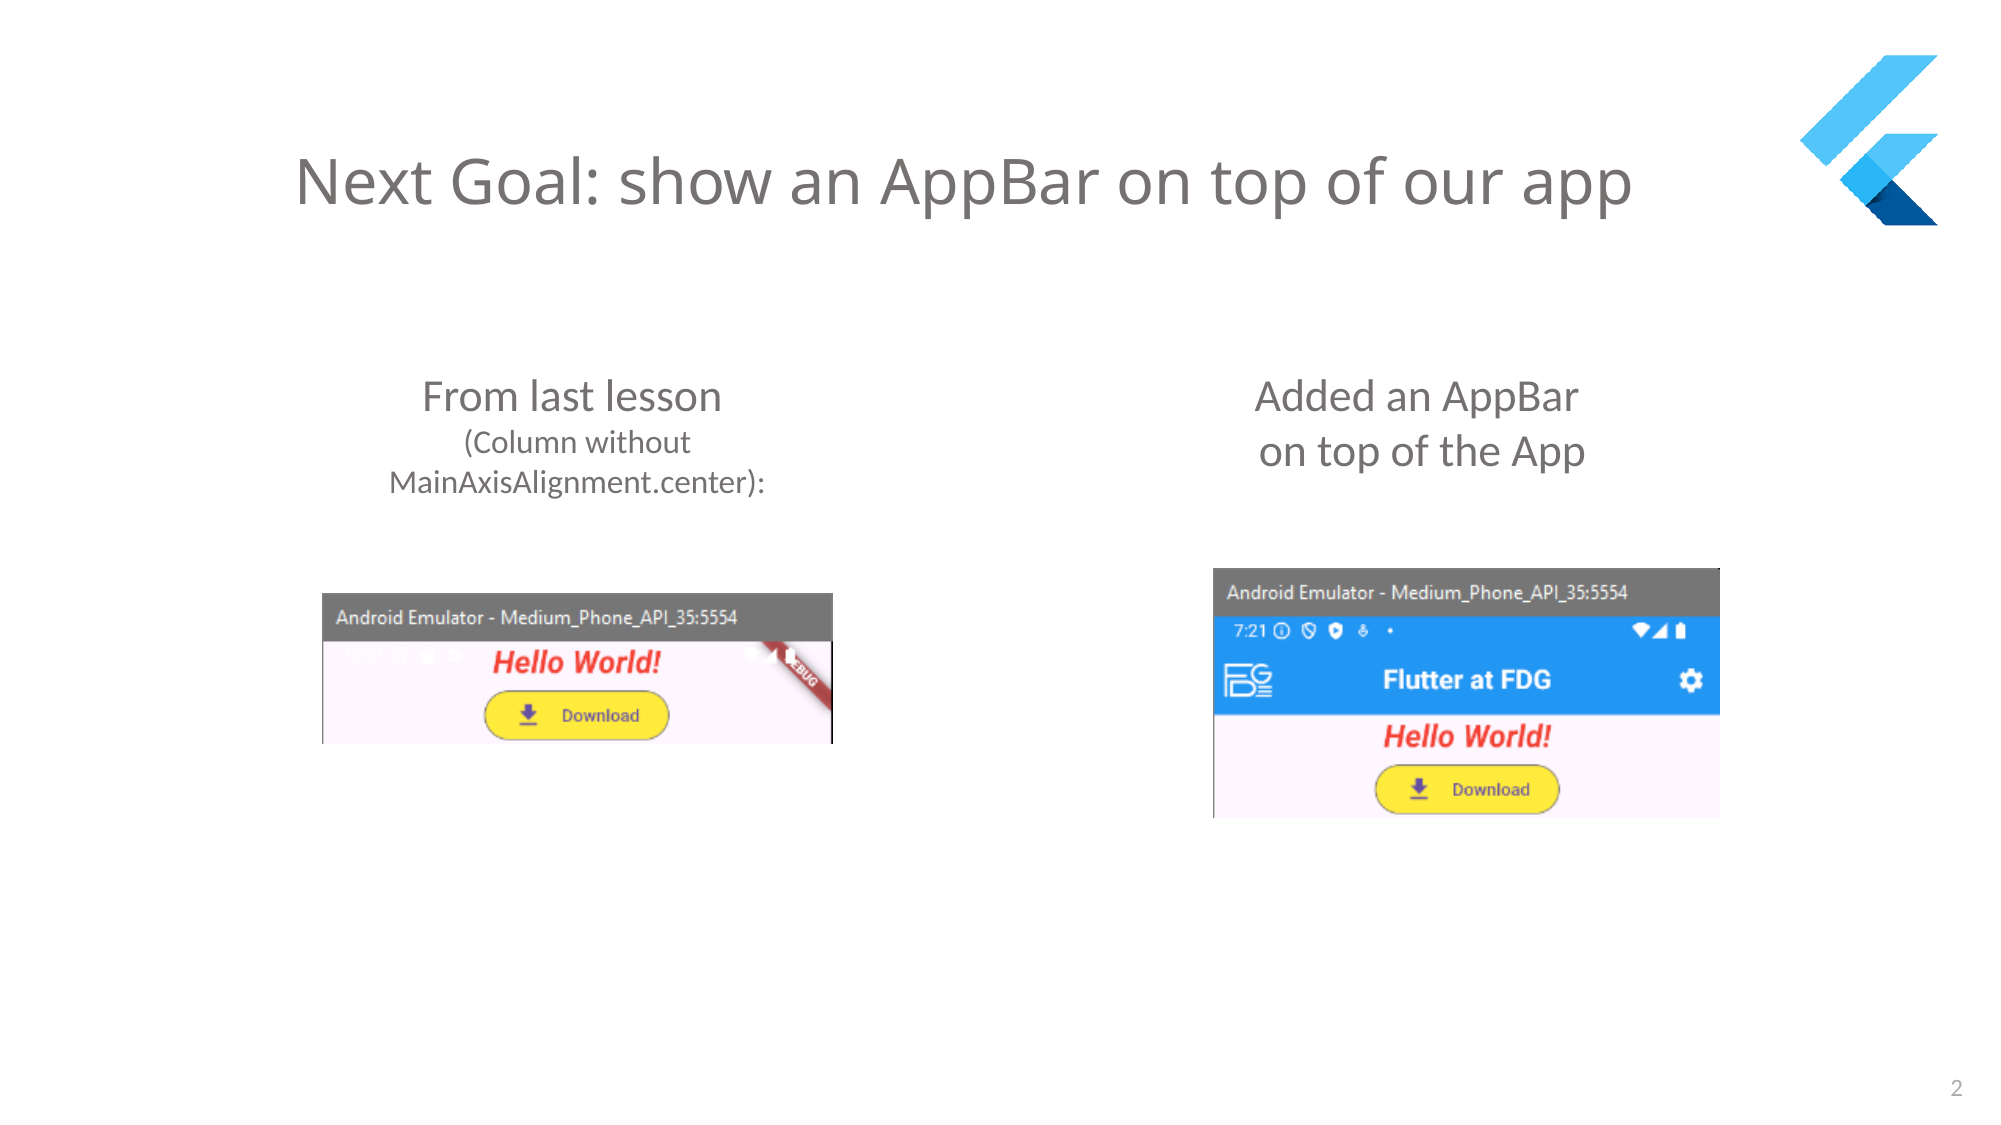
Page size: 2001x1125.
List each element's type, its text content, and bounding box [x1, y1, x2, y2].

picture [322, 593, 833, 744]
title Next Goal: show an AppBar on top of our app [280, 81, 1681, 226]
text_box Added an AppBar on top of the App [1088, 358, 1757, 483]
picture [1213, 568, 1721, 818]
picture [1775, 45, 1966, 235]
text_box From last lesson (Column without MainAxisAlignment.center): [307, 358, 848, 508]
